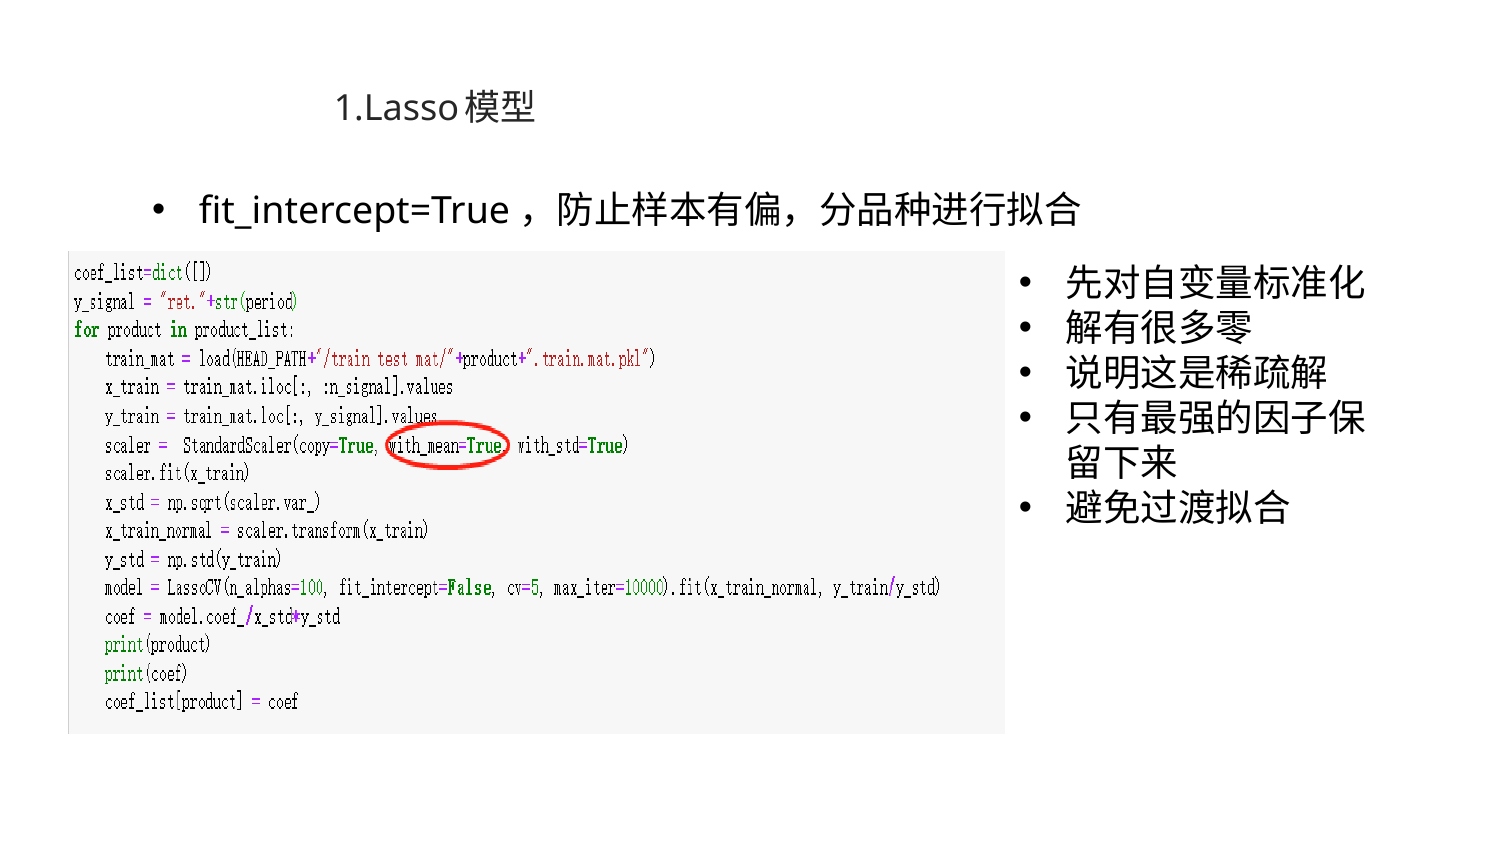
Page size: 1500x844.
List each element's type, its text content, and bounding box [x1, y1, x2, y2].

title 1.Lasso模型 [319, 76, 1416, 180]
picture [62, 251, 1005, 734]
text_box 先对自变量标准化 解有很多零 说明这是稀疏解 只有最强的因子保留下来 避免过渡拟合 [1005, 251, 1416, 537]
text_box fit_intercept=True，防止样本有偏，分品种进行拟合 [137, 179, 1210, 239]
